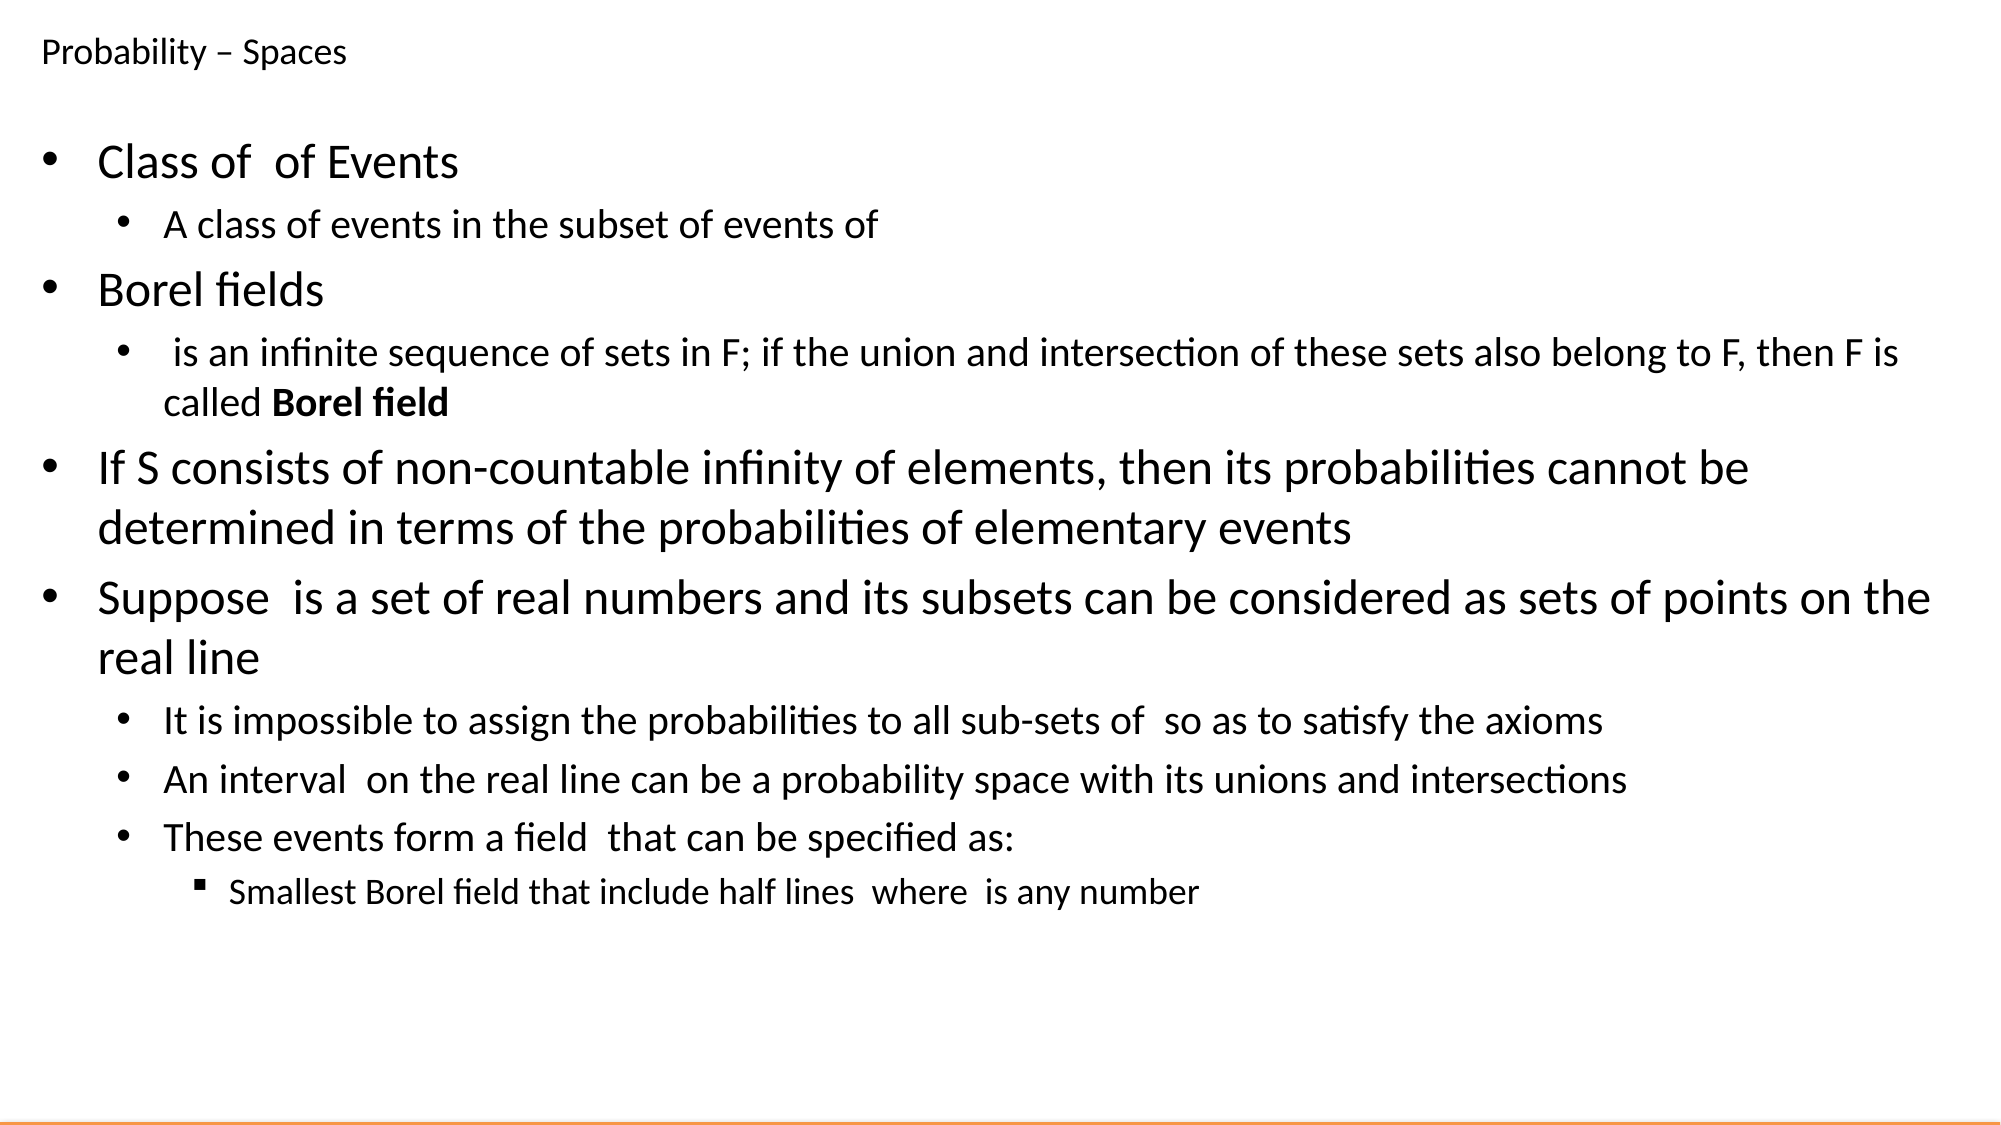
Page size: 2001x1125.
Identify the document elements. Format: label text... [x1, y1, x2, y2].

title Probability – Spaces [26, 19, 1983, 80]
